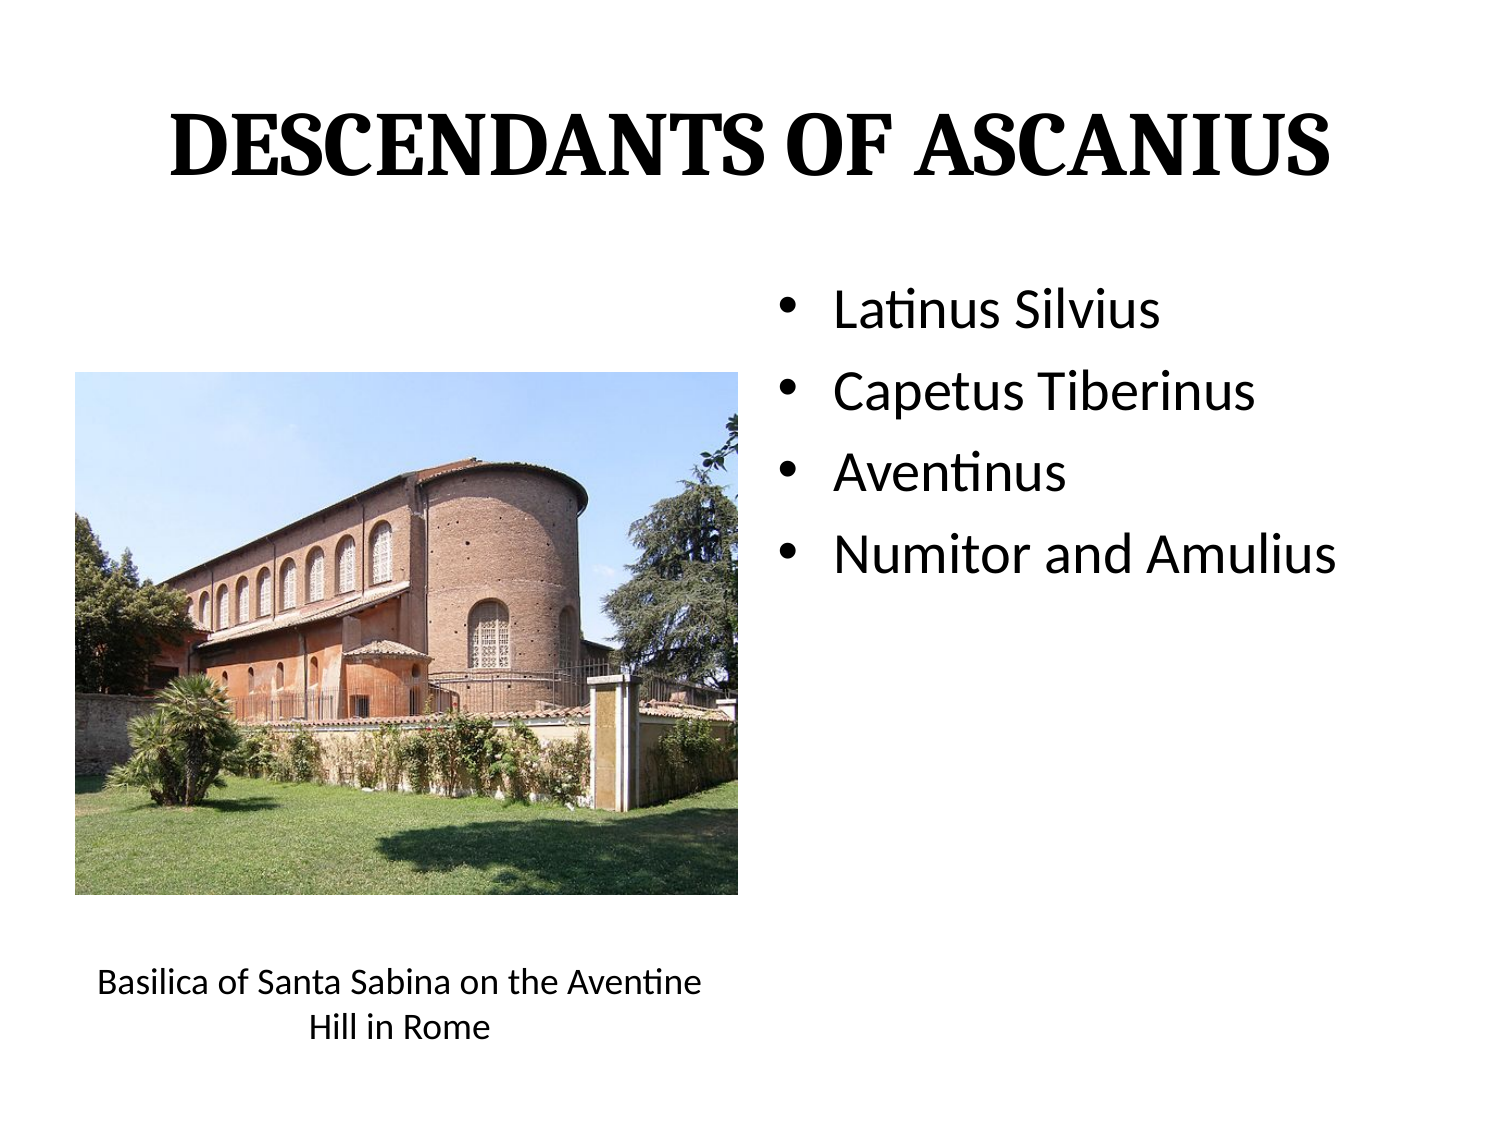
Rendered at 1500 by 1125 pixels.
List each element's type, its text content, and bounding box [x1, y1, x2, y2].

text_box Basilica of Santa Sabina on the Aventine Hill in Rome [62, 949, 738, 1055]
title Descendants of Ascanius [75, 45, 1425, 233]
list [74, 372, 738, 895]
list Latinus Silvius Capetus Tiberinus Aventinus Numitor and Amulius [762, 262, 1425, 1005]
